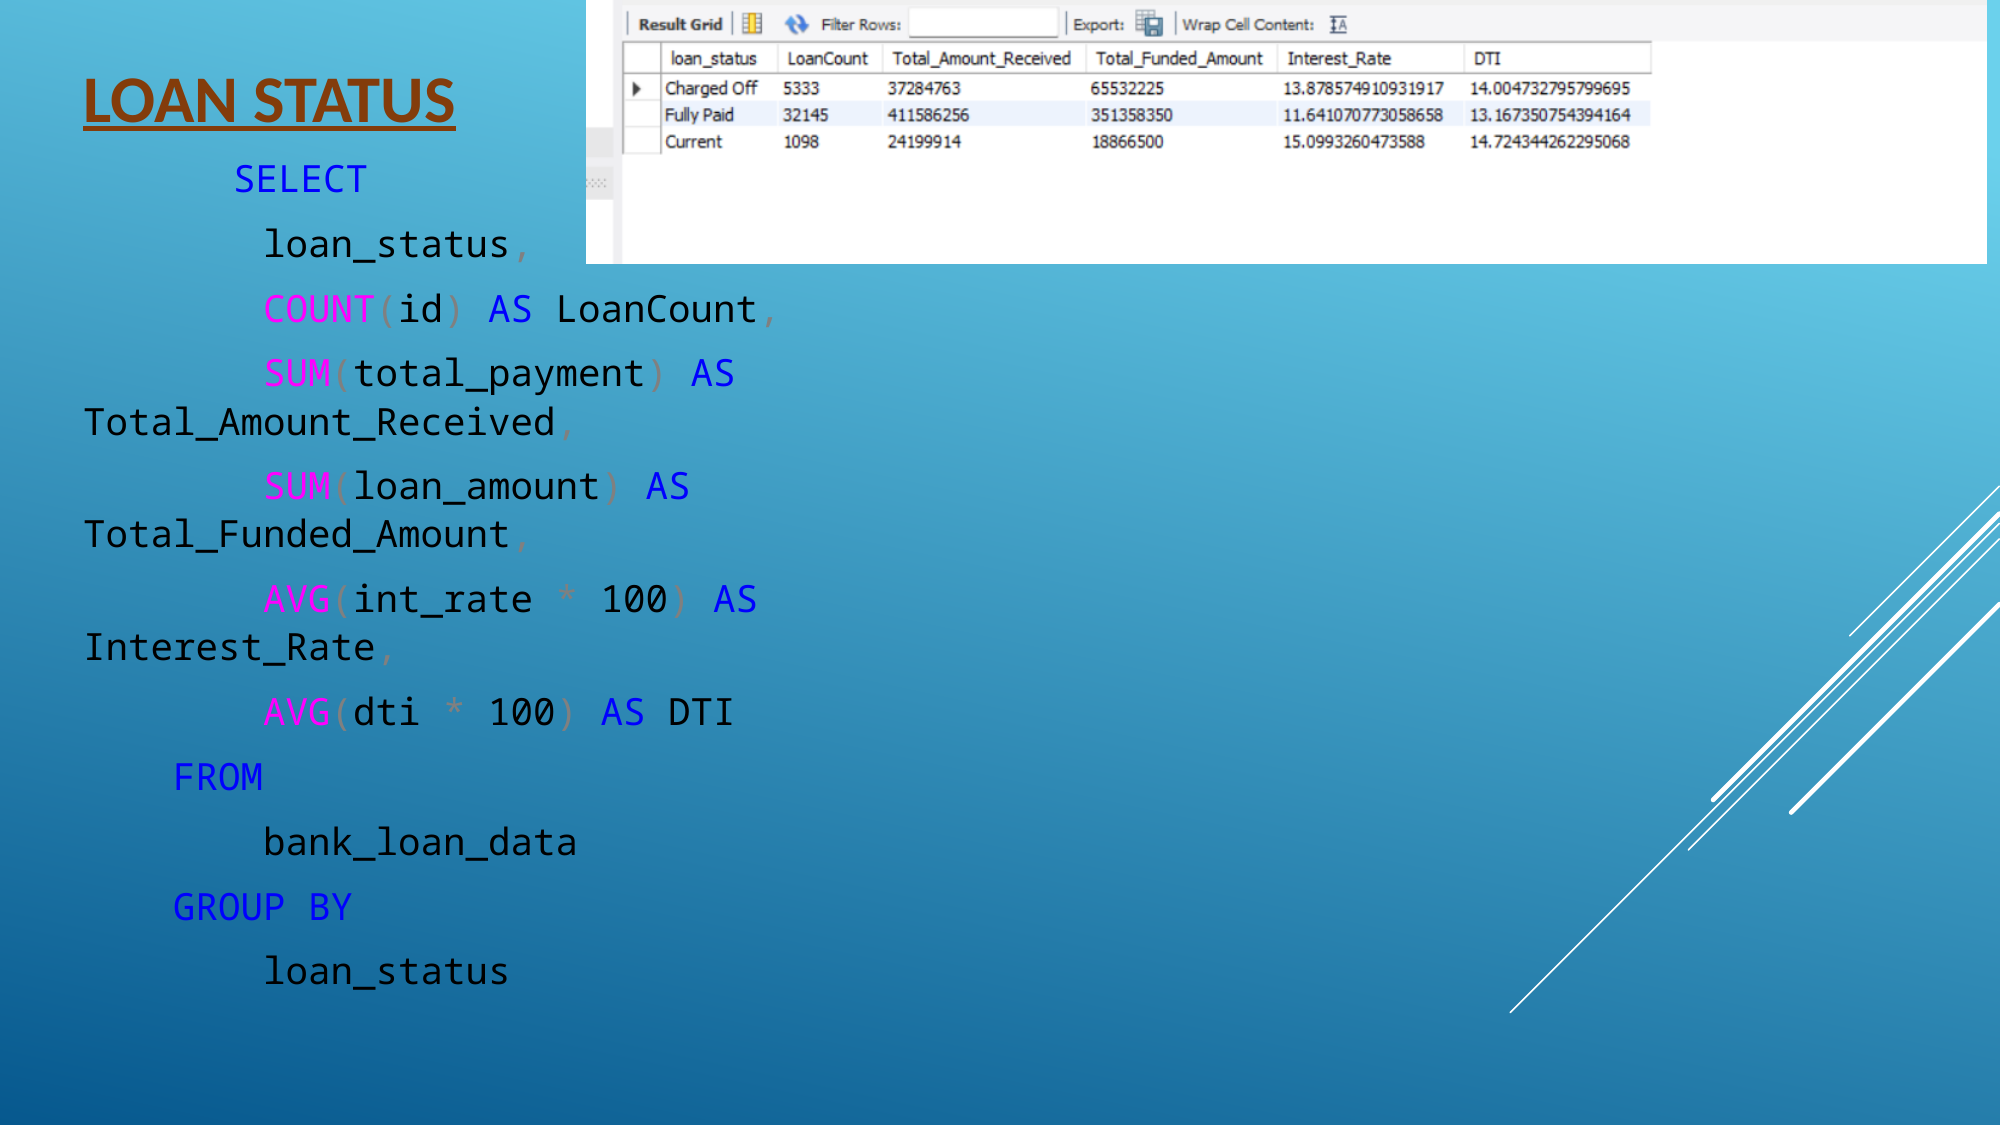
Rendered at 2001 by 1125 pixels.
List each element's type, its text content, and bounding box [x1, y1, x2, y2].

text_box LOAN STATUS SELECT loan_status, COUNT(id) AS LoanCount, SUM(total_payment) AS Total_Amount_Received, SUM(loan_amount) AS Total_Funded_Amount, AVG(int_rate * 100) AS Interest_Rate, AVG(dti * 100) AS DTI FROM bank_loan_data GROUP BY loan_status [68, 42, 1070, 1000]
picture [586, 0, 1987, 265]
